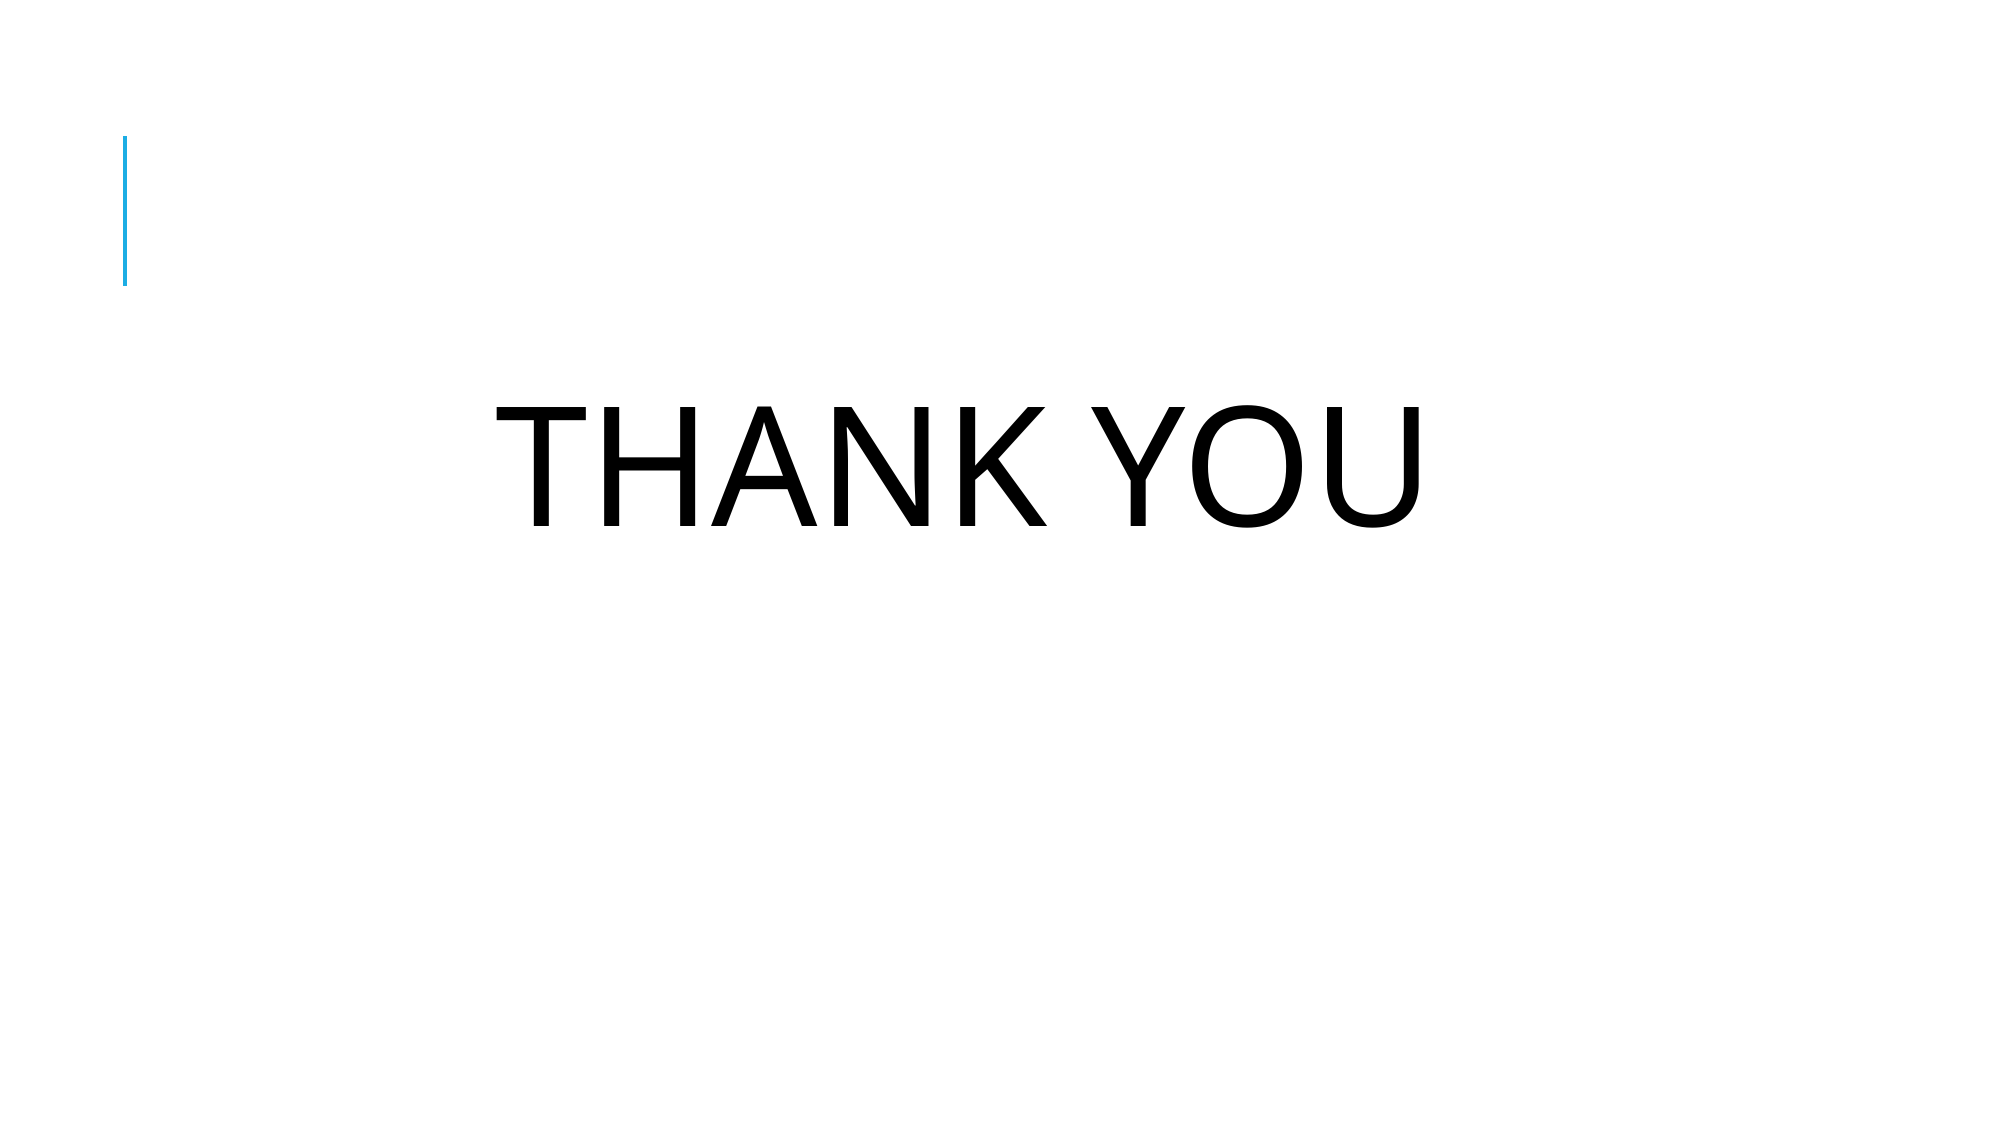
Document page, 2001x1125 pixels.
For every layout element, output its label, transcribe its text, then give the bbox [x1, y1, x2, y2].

list THANK YOU [168, 375, 1763, 1035]
